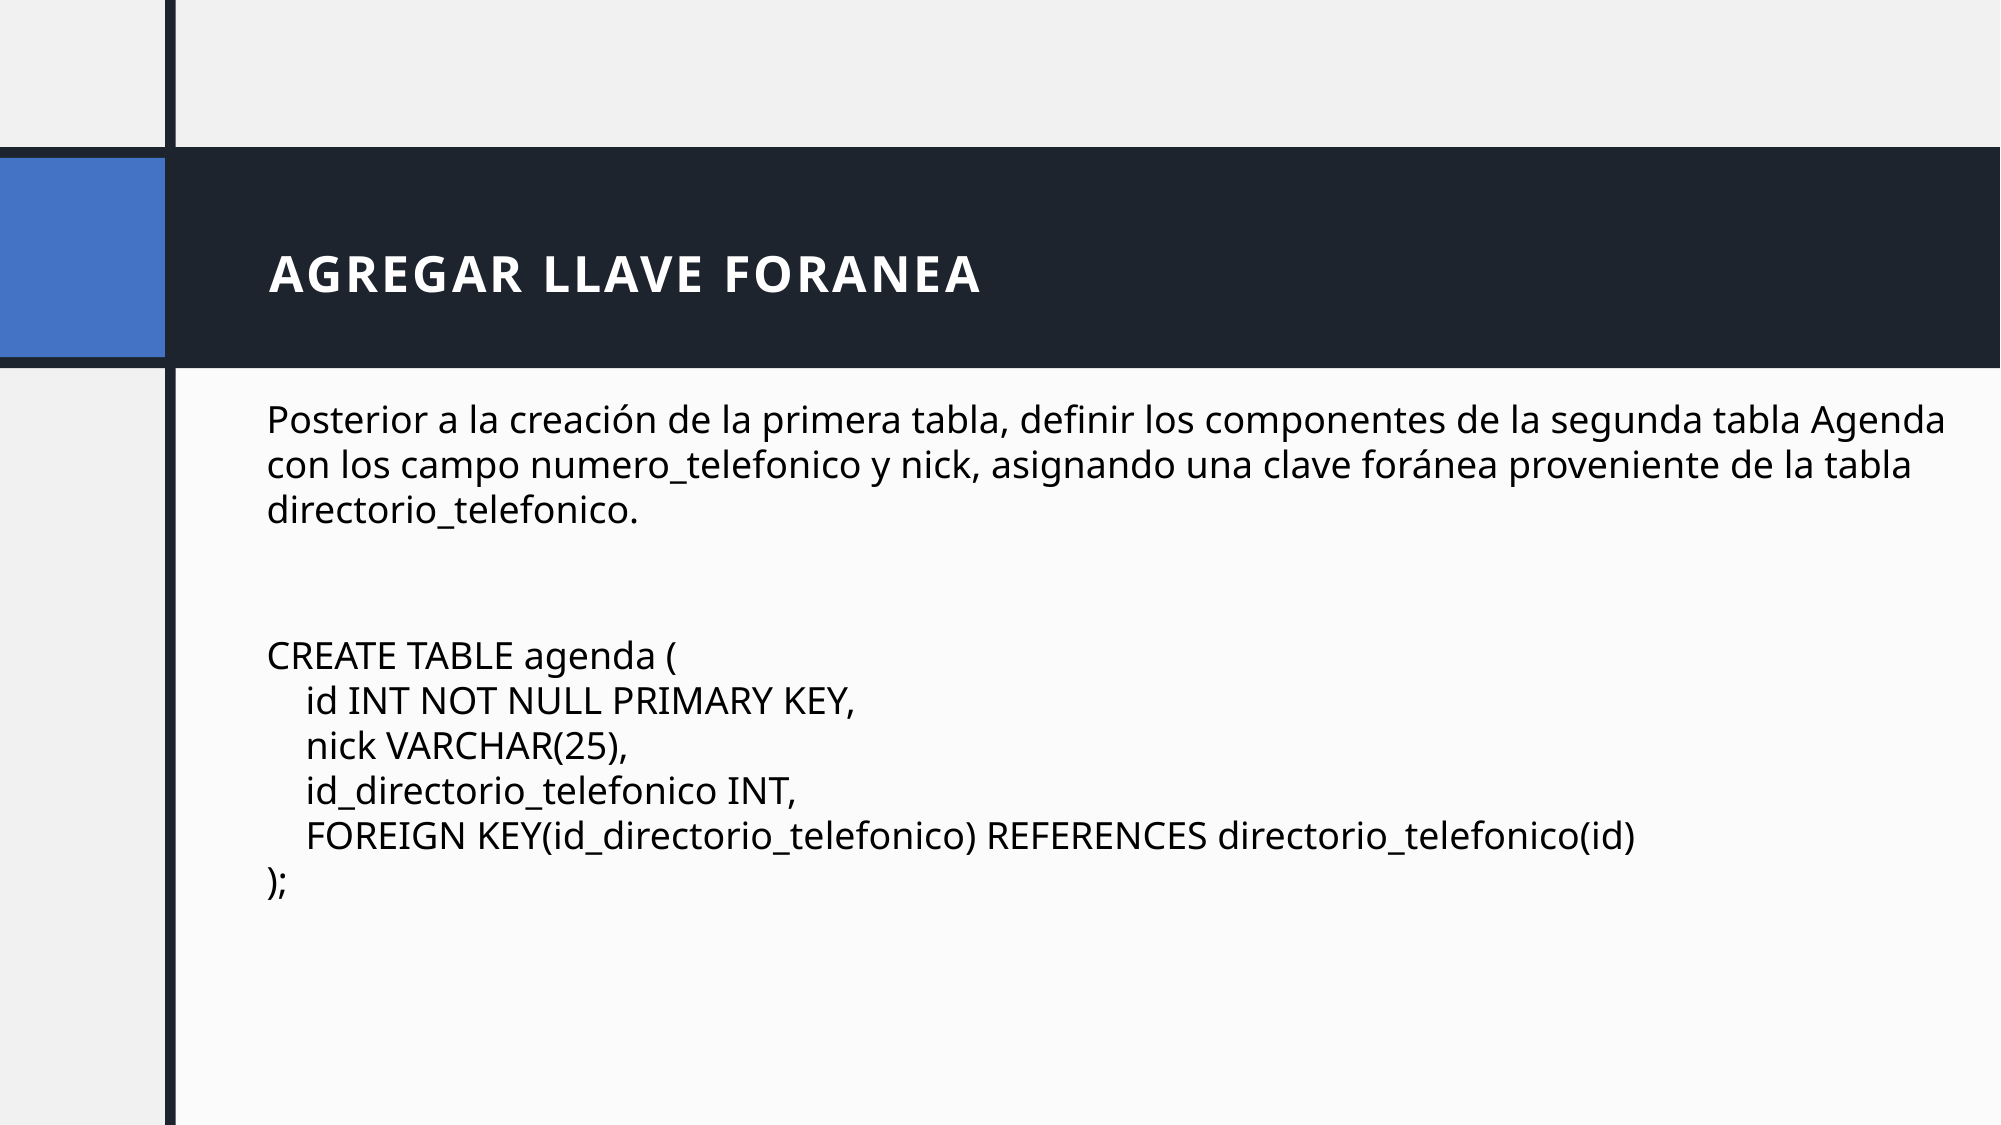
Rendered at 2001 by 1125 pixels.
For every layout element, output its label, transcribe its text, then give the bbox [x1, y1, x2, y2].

text_box CREATE TABLE agenda ( id INT NOT NULL PRIMARY KEY, nick VARCHAR(25), id_directorio_telefonico INT, FOREIGN KEY(id_directorio_telefonico) REFERENCES directorio_telefonico(id) ); [251, 625, 1967, 910]
text_box [0, 0, 164, 146]
text_box [0, 146, 164, 157]
text_box [0, 157, 164, 358]
text_box [177, 0, 2000, 146]
text_box [0, 358, 164, 369]
text_box [164, 0, 177, 1125]
title AGREGAR LLAVE FORANEA [251, 171, 1895, 341]
text_box [177, 146, 2000, 369]
text_box [177, 369, 2000, 1125]
text_box [0, 369, 164, 1125]
text_box Posterior a la creación de la primera tabla, definir los componentes de la segunda tabla Agenda con los campo numero_telefonico y nick, asignando una clave foránea proveniente de la tabla directorio_telefonico. [251, 389, 1967, 539]
